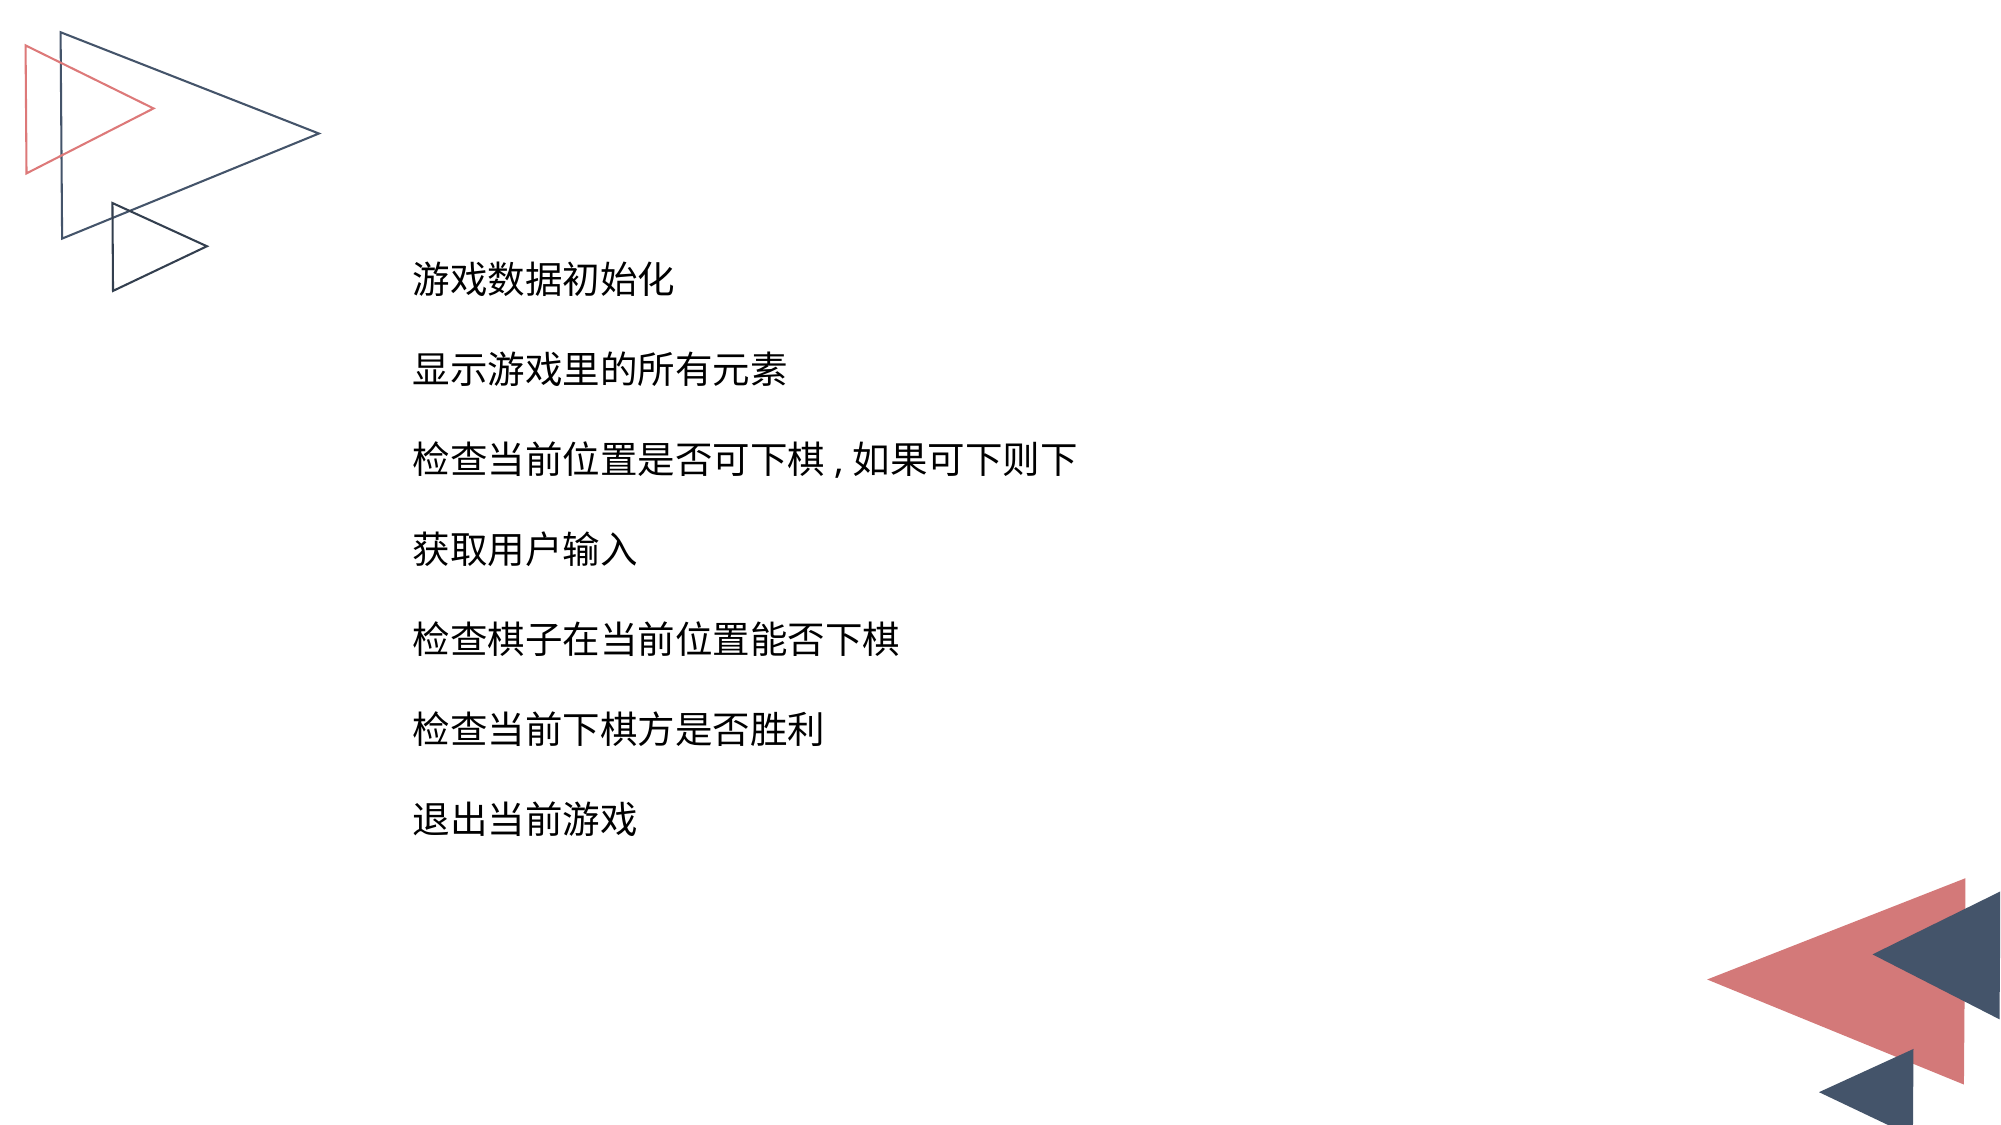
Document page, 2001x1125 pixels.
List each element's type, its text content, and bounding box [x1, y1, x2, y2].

text_box 游戏数据初始化 显示游戏里的所有元素 检查当前位置是否可下棋,如果可下则下 获取用户输入 检查棋子在当前位置能否下棋 检查当前下棋方是否胜利 退出当前游戏 [397, 248, 1850, 849]
